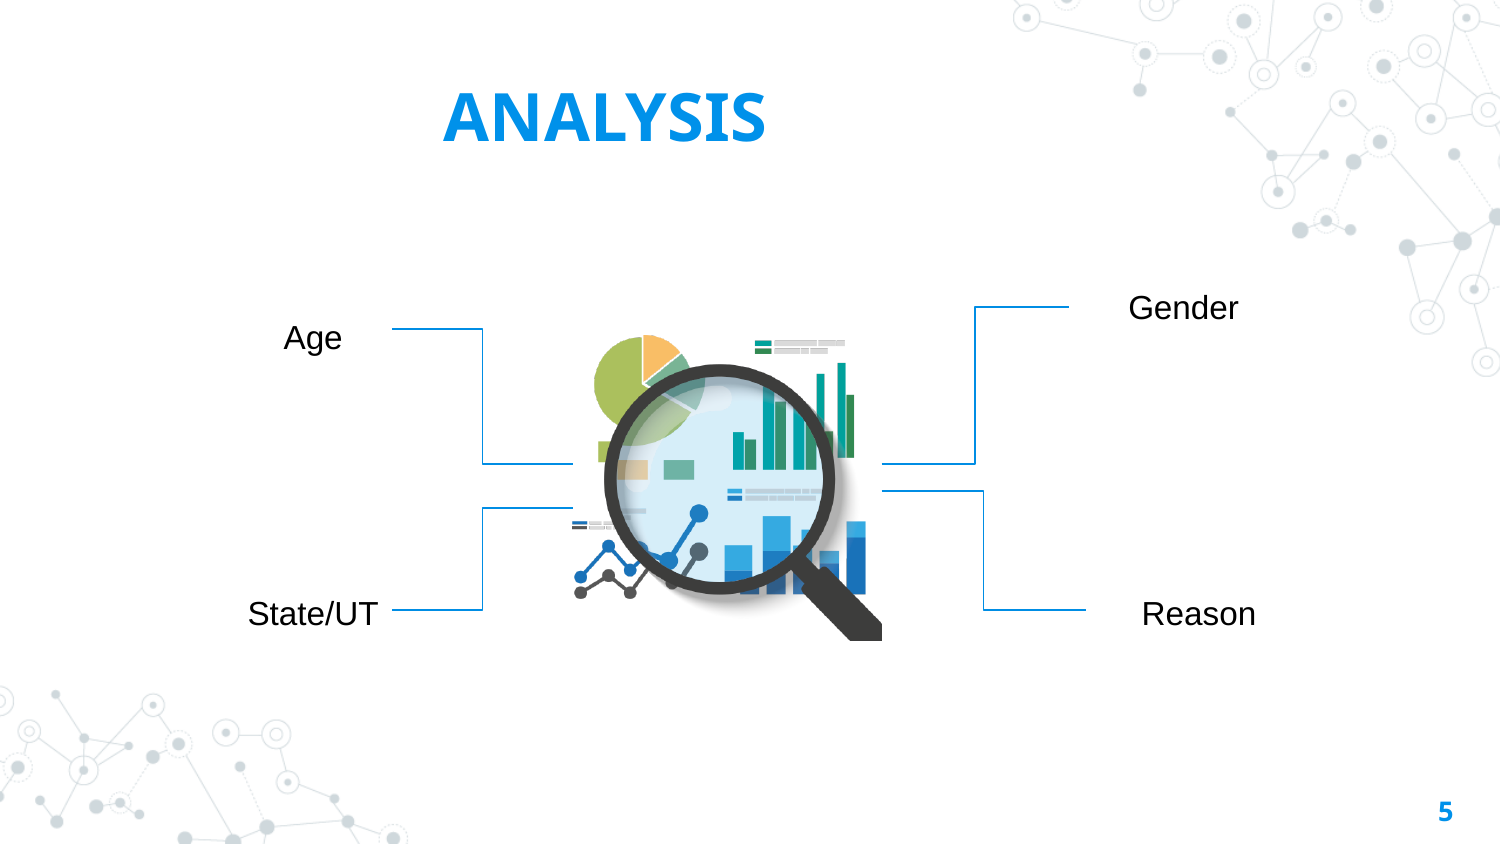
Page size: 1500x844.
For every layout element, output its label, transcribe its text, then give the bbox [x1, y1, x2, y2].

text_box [881, 306, 1069, 465]
picture [0, 0, 1500, 844]
slide_number 5 [1378, 779, 1469, 844]
text_box ANALYSIS [428, 55, 1335, 170]
text_box Gender [1113, 278, 1254, 334]
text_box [391, 507, 573, 611]
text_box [881, 490, 1086, 611]
text_box Age [268, 309, 358, 364]
text_box Reason [1126, 584, 1272, 640]
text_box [391, 328, 573, 465]
text_box State/UT [232, 584, 394, 640]
